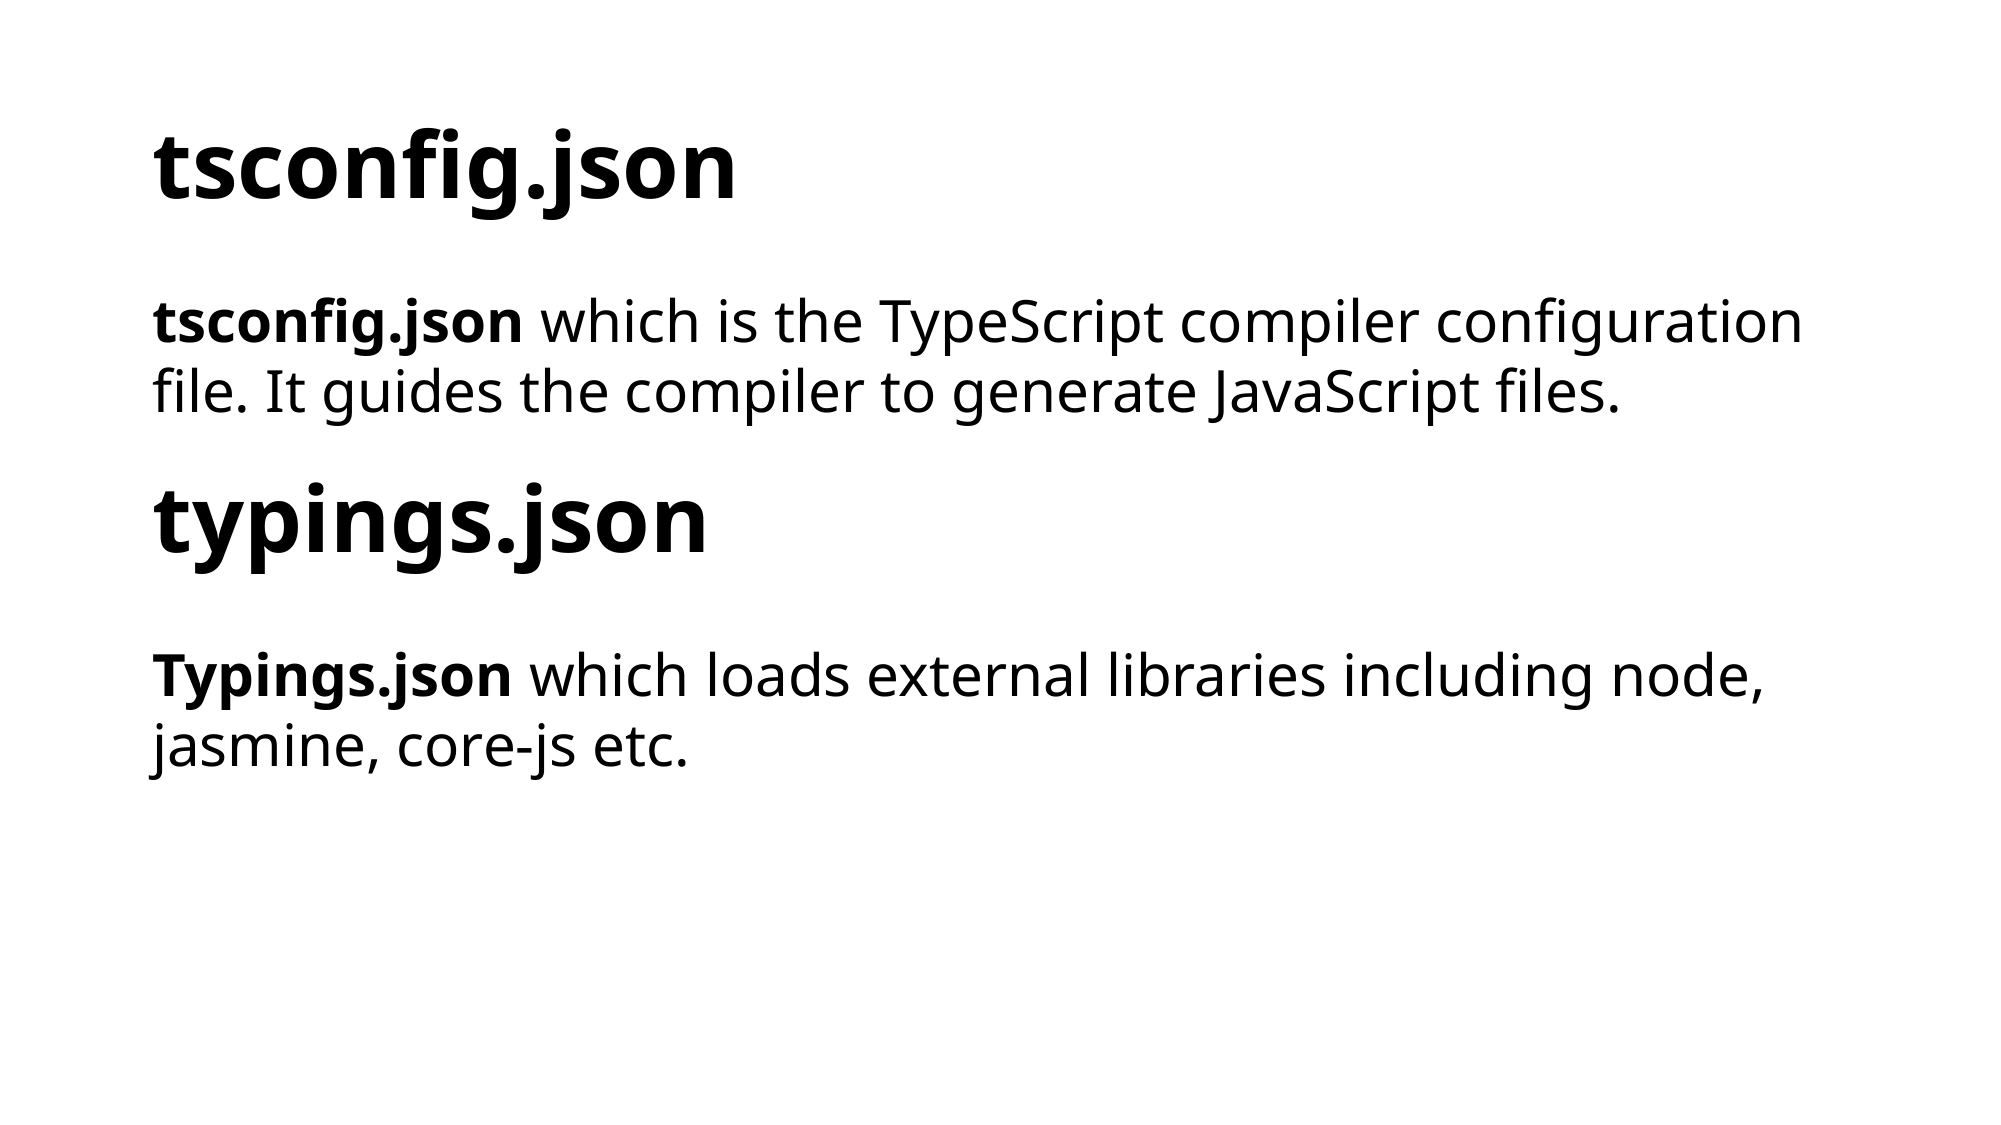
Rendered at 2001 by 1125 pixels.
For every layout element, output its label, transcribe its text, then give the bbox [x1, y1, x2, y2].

text_box typings.json [137, 413, 1863, 632]
text_box tsconfig.json which is the TypeScript compiler configuration file. It guides the compiler to generate JavaScript files. [137, 277, 1856, 413]
text_box Typings.json which loads external libraries including node, jasmine, core-js etc. [137, 631, 1856, 786]
title tsconfig.json [137, 59, 1856, 277]
